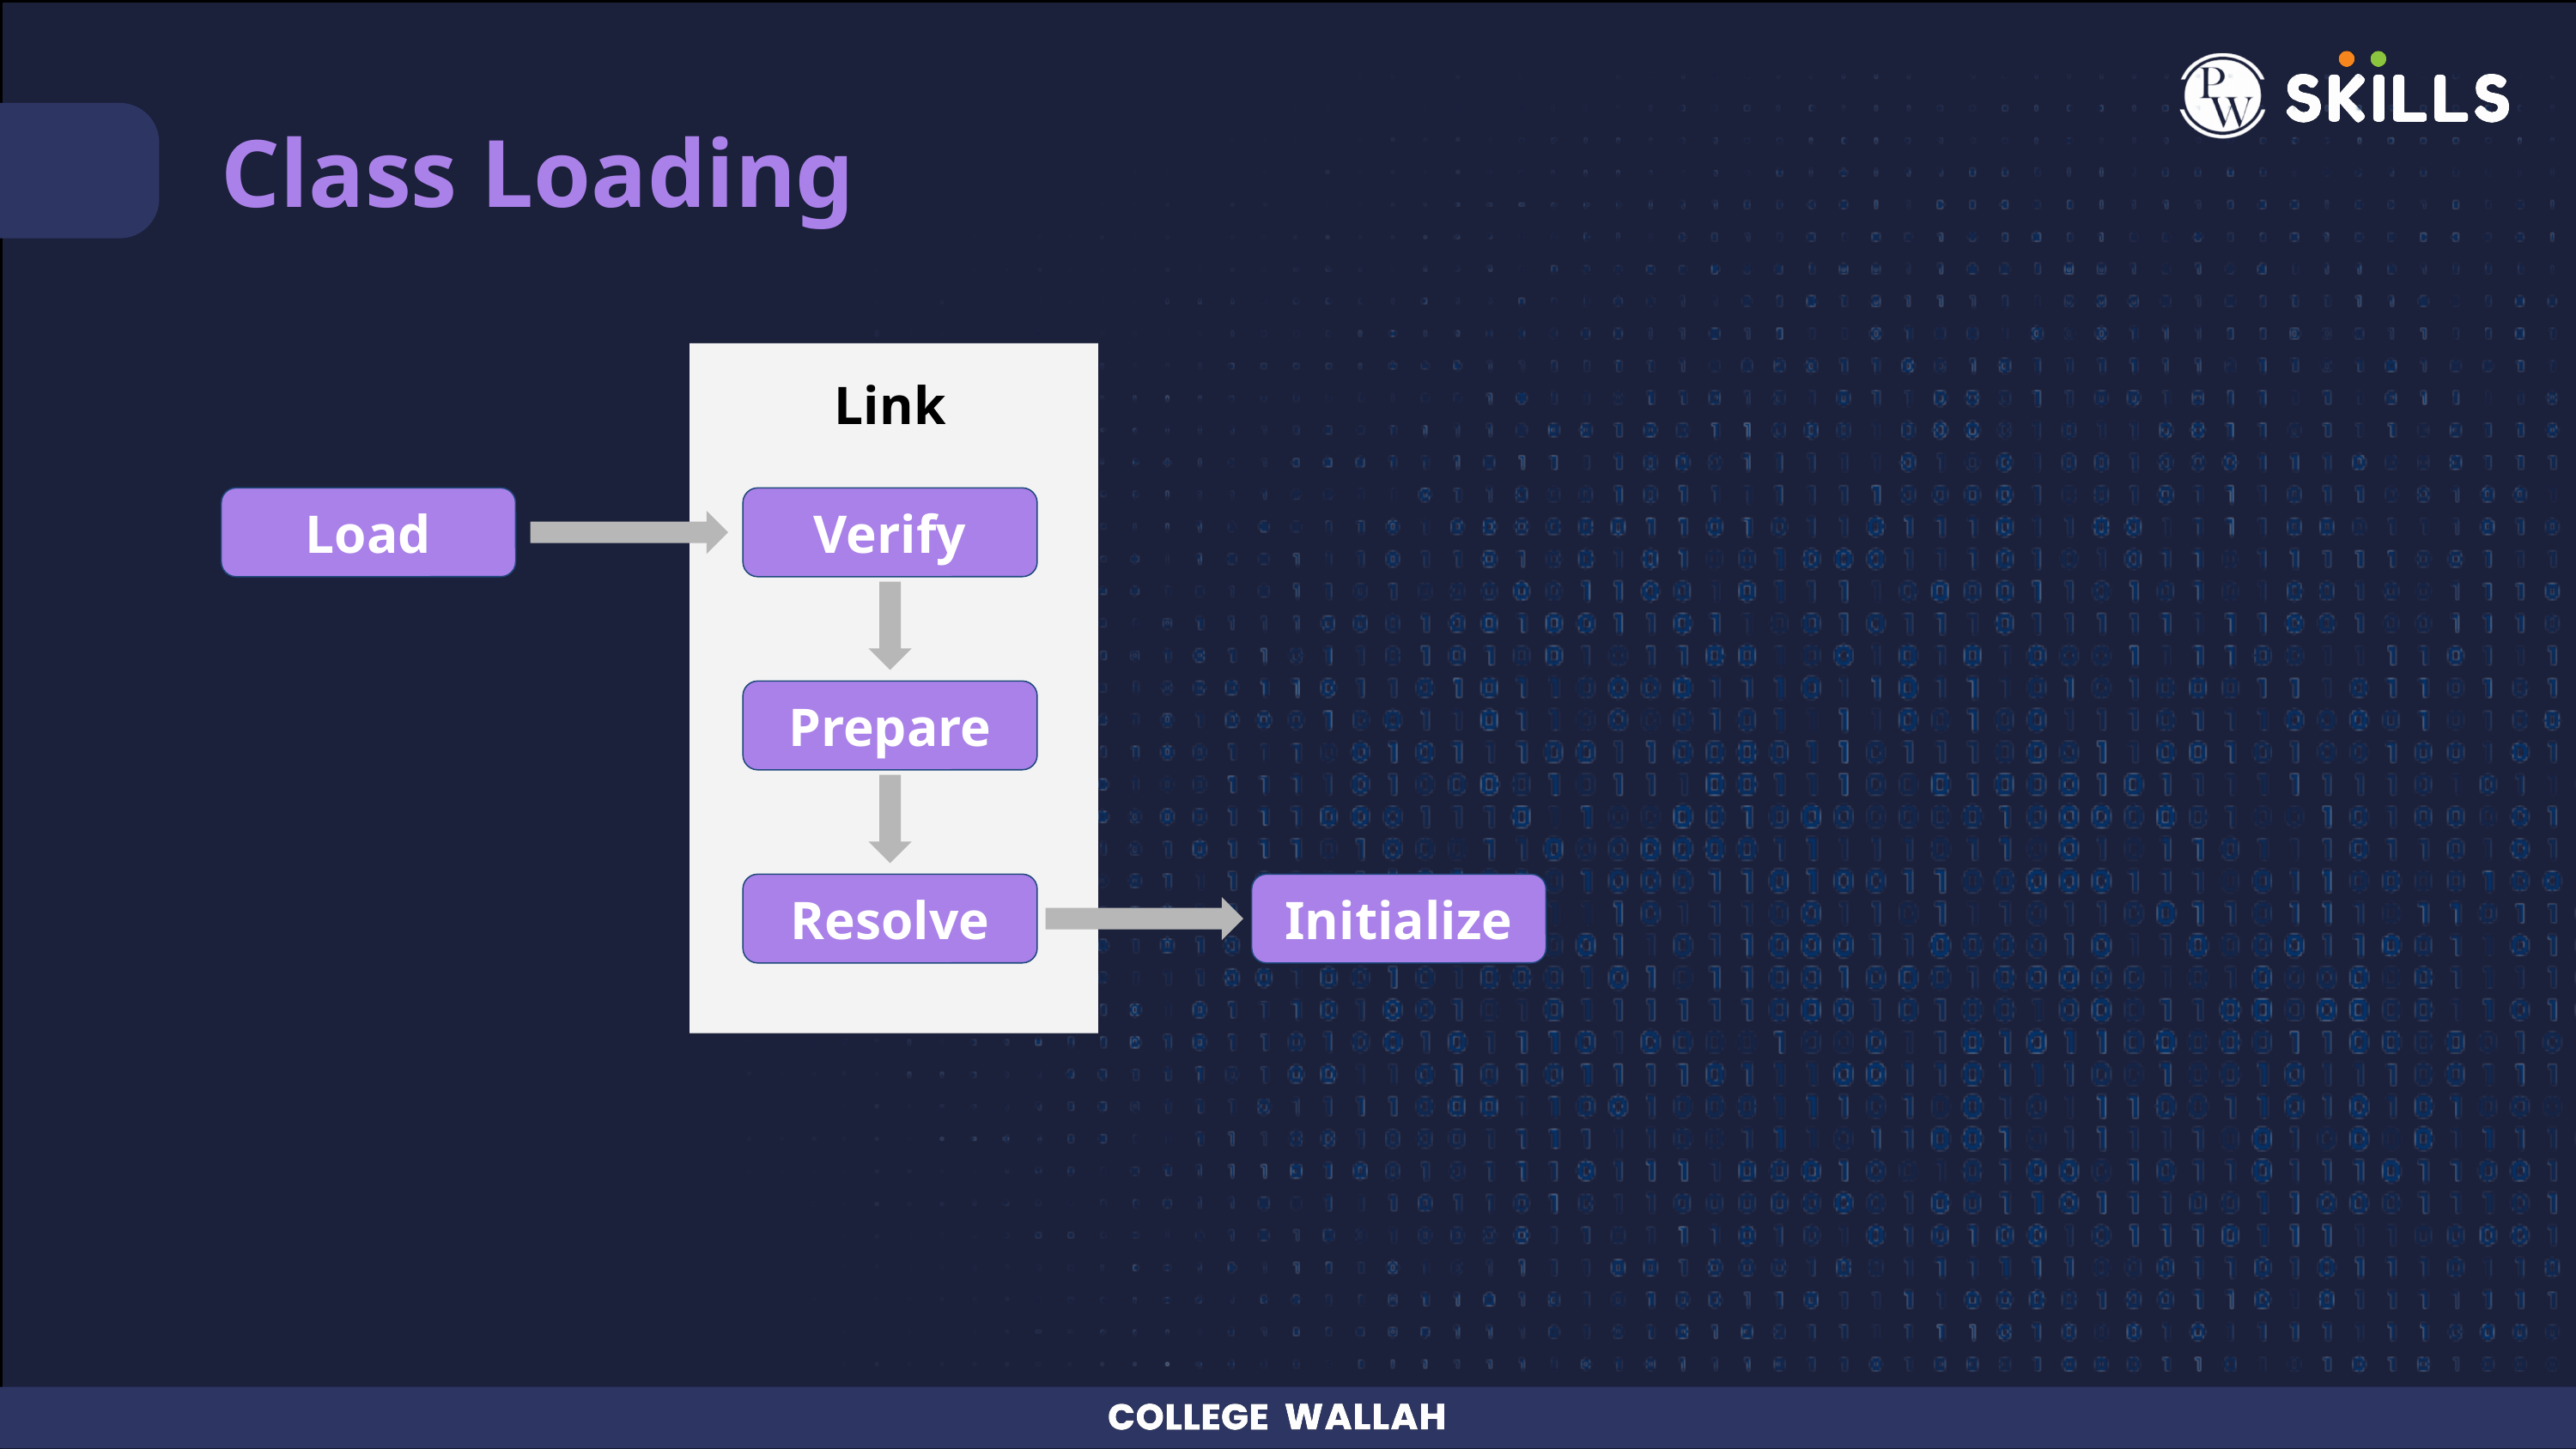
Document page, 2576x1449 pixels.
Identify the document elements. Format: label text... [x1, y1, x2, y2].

picture [1274, 1397, 1479, 1446]
text_box Class Loading [221, 114, 2209, 227]
text_box [868, 774, 912, 864]
text_box Verify [743, 488, 1037, 577]
text_box Link [743, 359, 1037, 448]
text_box [1045, 897, 1244, 941]
text_box [690, 343, 1098, 1034]
text_box [530, 511, 729, 555]
text_box Initialize [1251, 874, 1546, 963]
picture [1103, 1394, 1273, 1436]
text_box Resolve [743, 874, 1037, 963]
text_box Load [221, 488, 516, 577]
text_box Prepare [743, 681, 1037, 770]
picture [716, 0, 2576, 1375]
text_box [868, 581, 912, 670]
